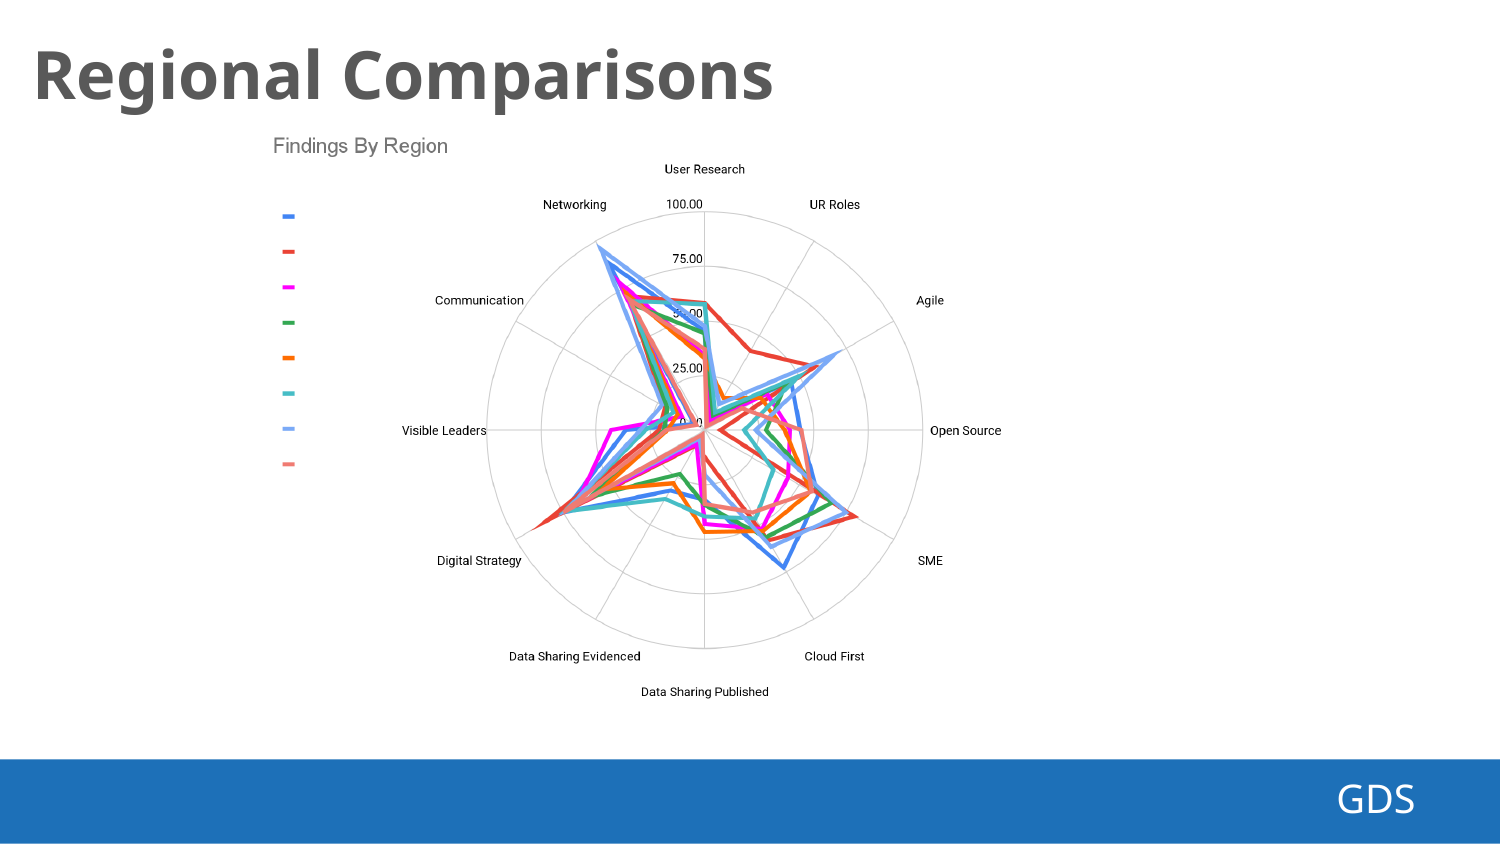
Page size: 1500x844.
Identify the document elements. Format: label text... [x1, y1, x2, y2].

text_box Regional Comparisons [17, 17, 1106, 118]
picture [242, 102, 1302, 712]
